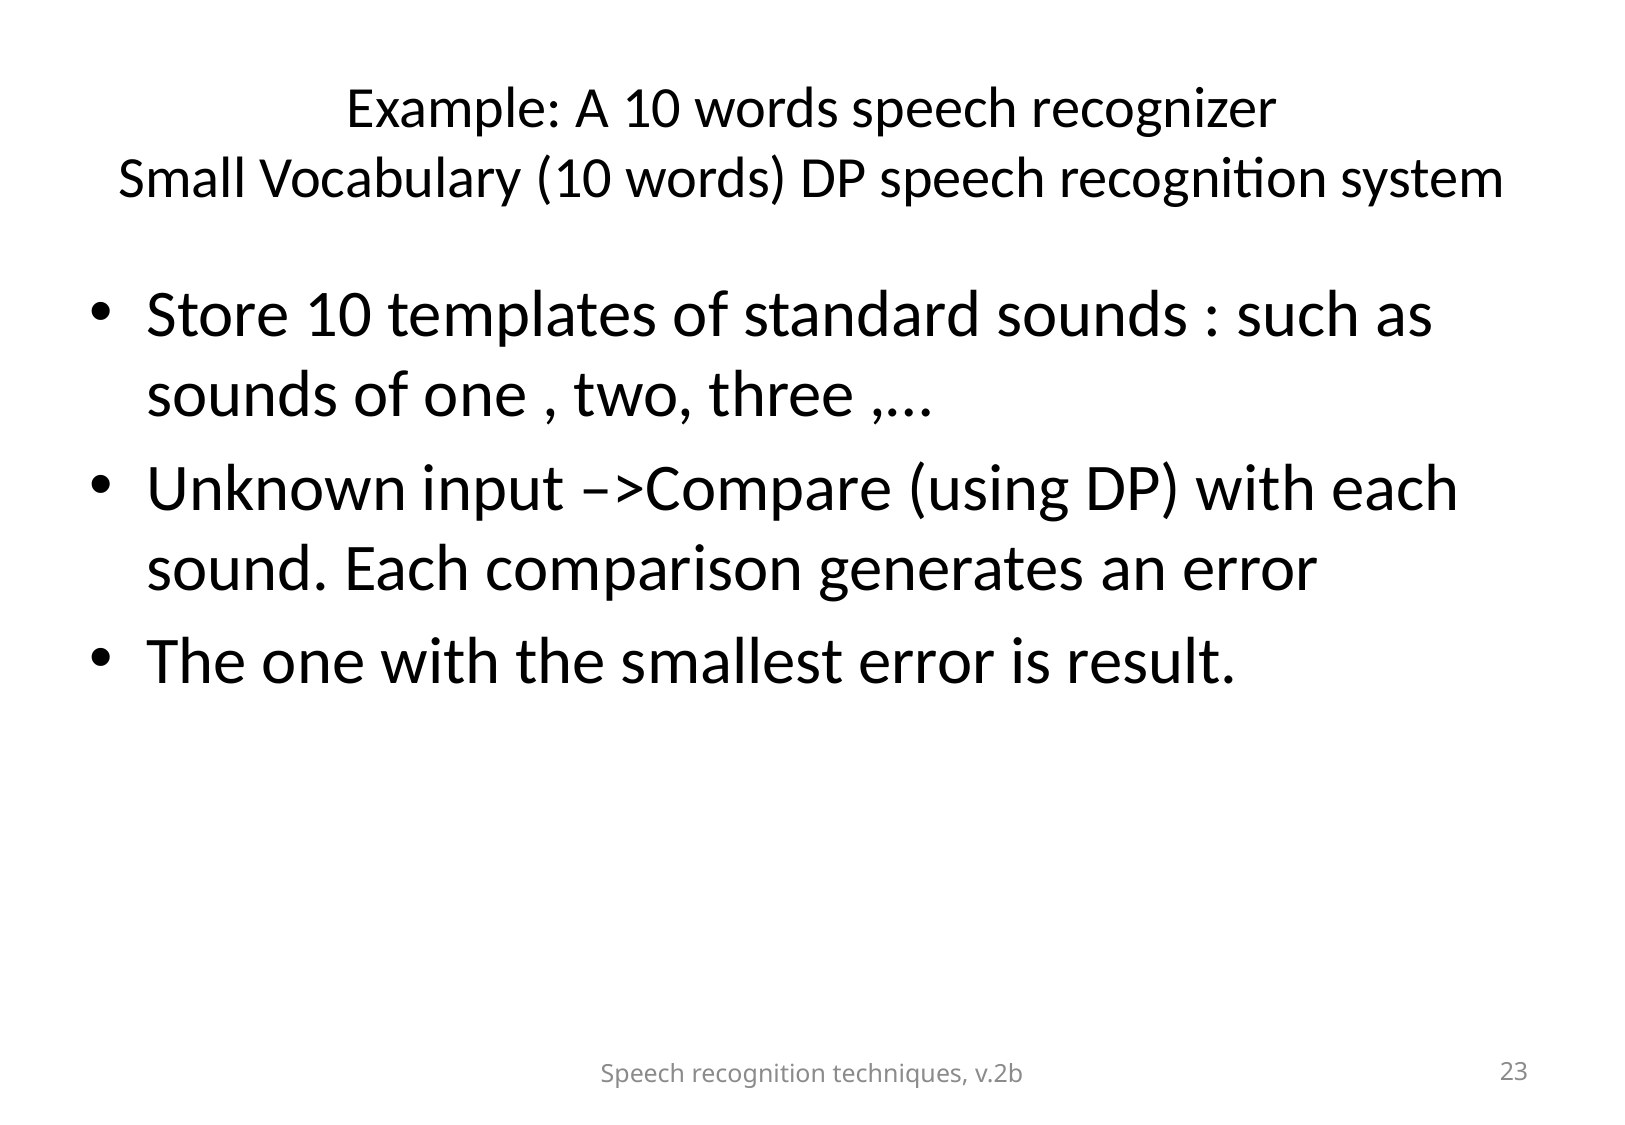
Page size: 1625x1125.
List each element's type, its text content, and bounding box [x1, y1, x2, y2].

footer Speech recognition techniques, v.2b [555, 1042, 1070, 1103]
list Store 10 templates of standard sounds : such as sounds of one , two, three ,… Unknown input –>Compare (using DP) with each sound. Each comparison generates an error The one with the smallest error is result. [74, 262, 1537, 1006]
slide_number 23 [1164, 1042, 1544, 1103]
title Example: A 10 words speech recognizer Small Vocabulary (10 words) DP speech recognition system [81, 45, 1544, 233]
